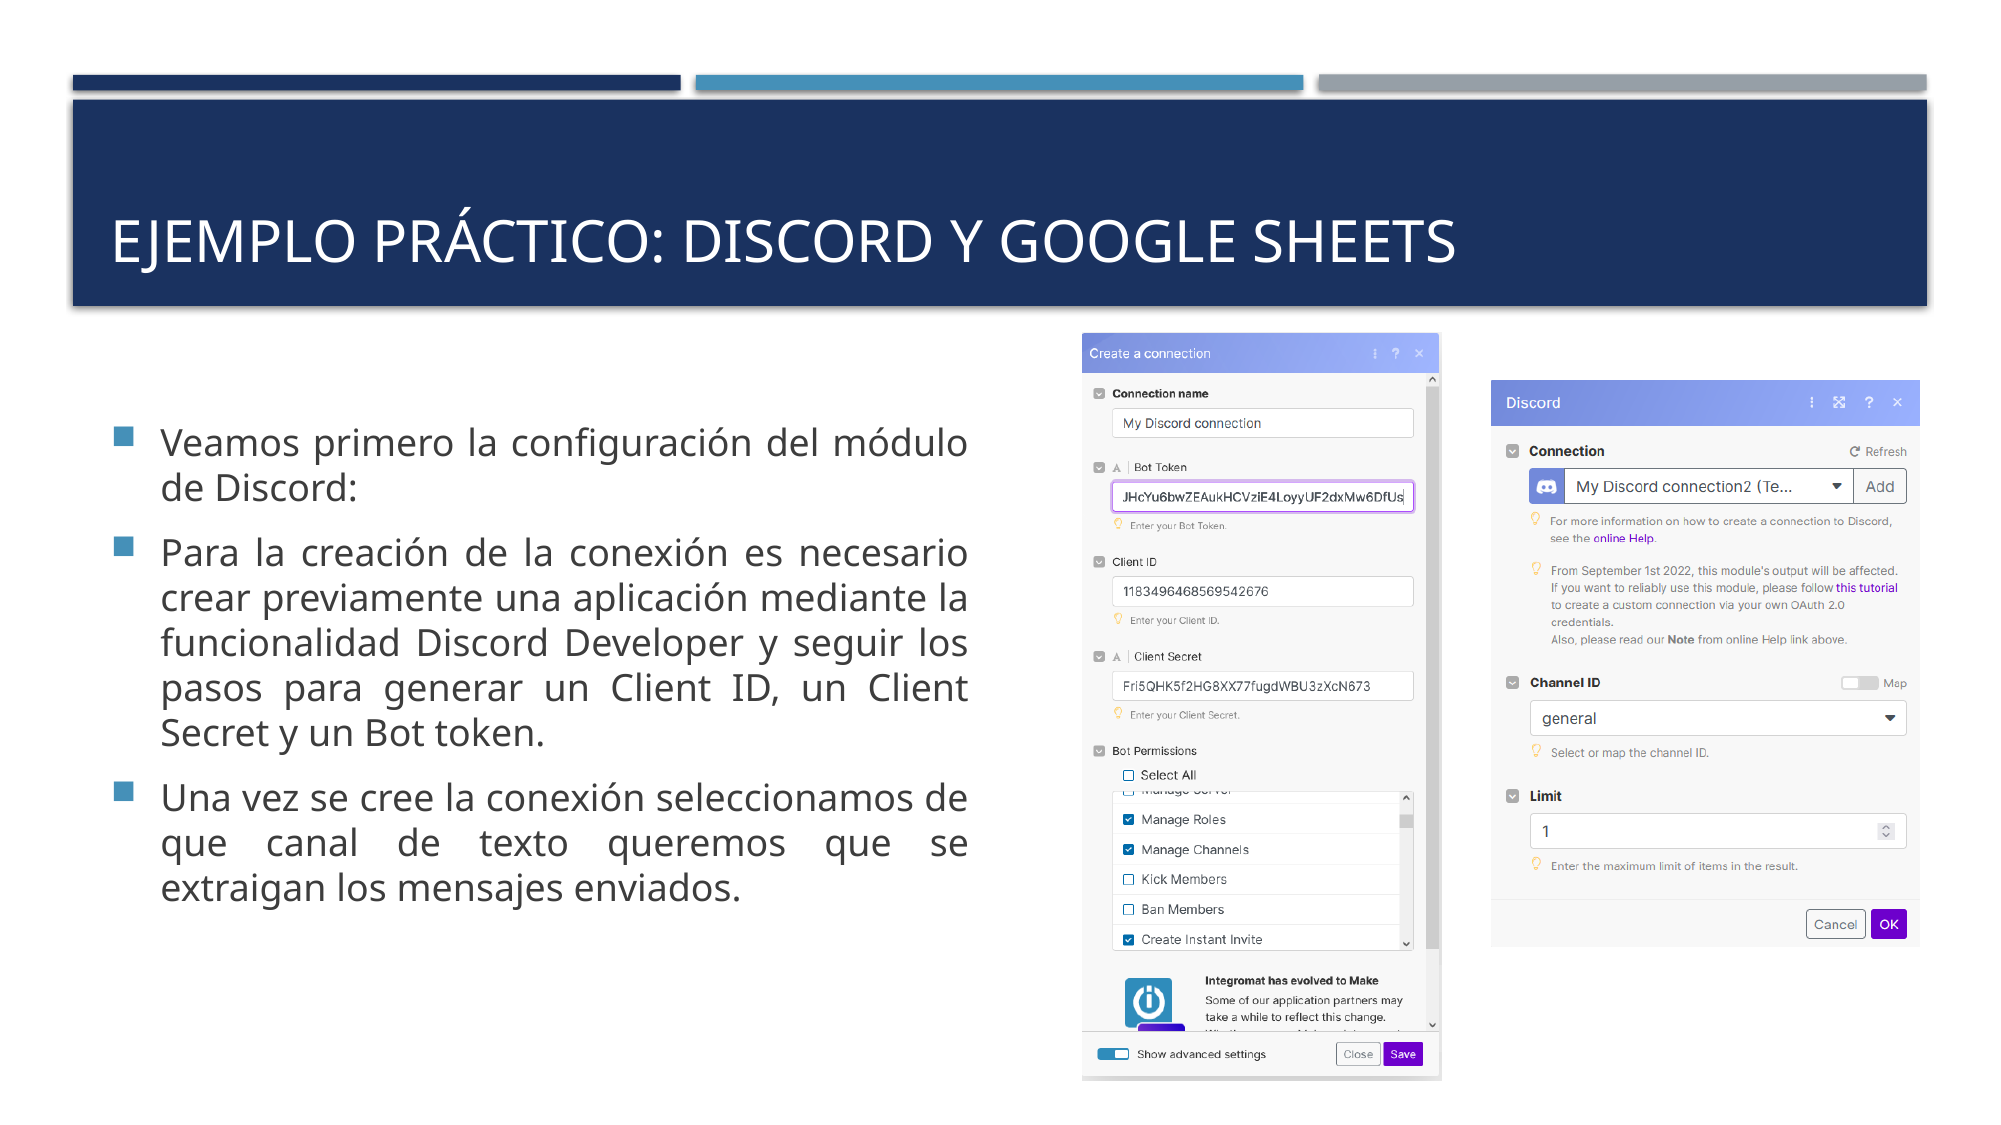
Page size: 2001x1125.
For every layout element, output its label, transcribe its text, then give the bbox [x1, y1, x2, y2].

title Ejemplo Práctico: discord y Google sheets [95, 119, 1905, 282]
list Veamos primero la configuración del módulo de Discord: Para la creación de la conexión es necesario crear previamente una aplicación mediante la funcionalidad Discord Developer y seguir los pasos para generar un Client ID, un Client Secret y un Bot token. Una vez se cree la conexión seleccionamos de que canal de texto queremos que se extraigan los mensajes enviados. [95, 365, 985, 962]
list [1081, 332, 1442, 1082]
picture [1491, 379, 1920, 948]
